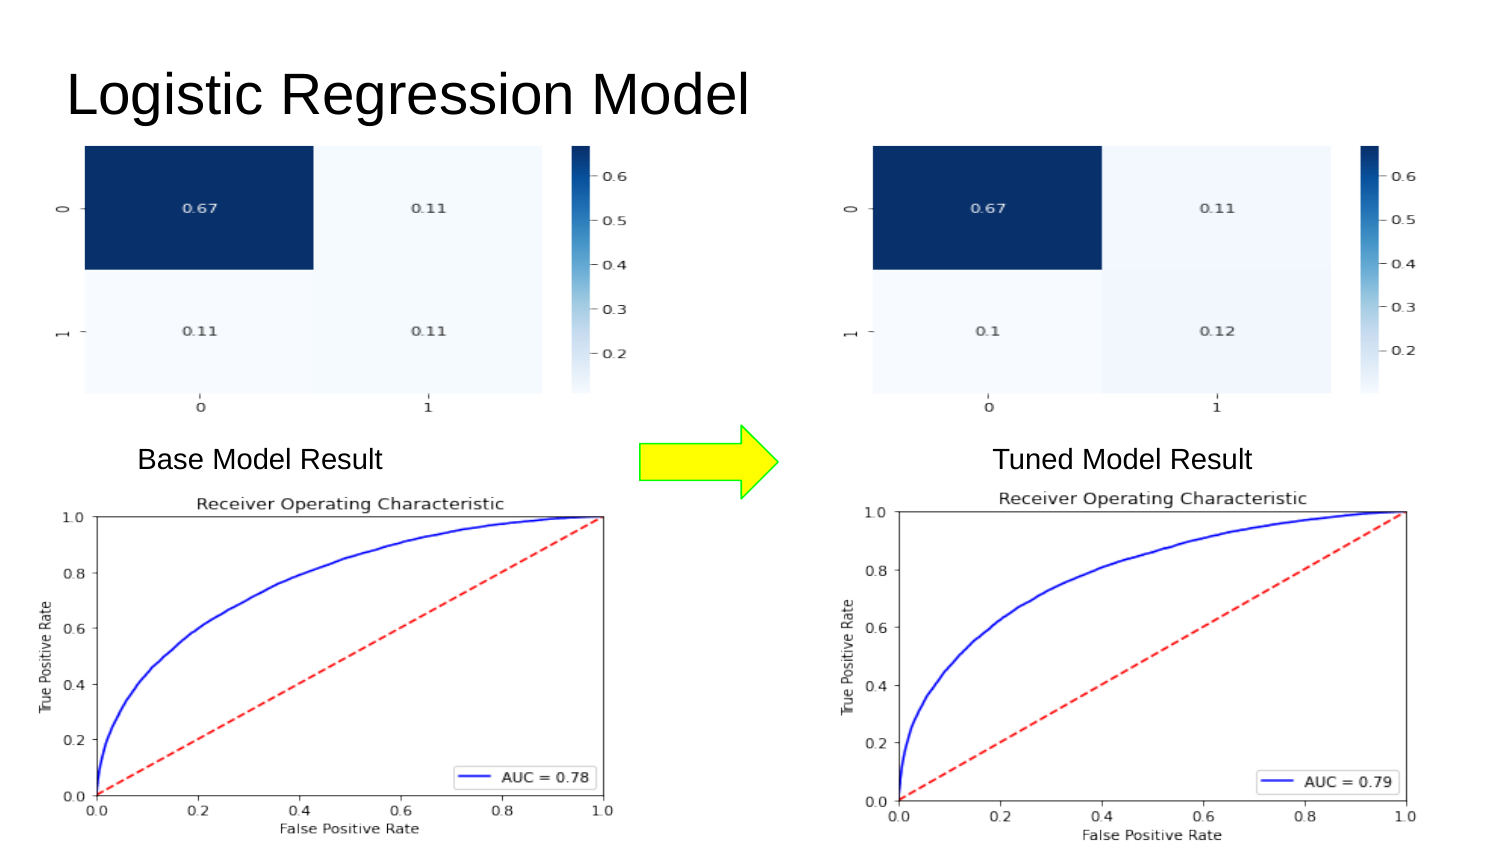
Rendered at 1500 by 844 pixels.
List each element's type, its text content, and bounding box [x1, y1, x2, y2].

text_box Tuned Model Result [977, 429, 1284, 480]
picture [832, 481, 1429, 844]
picture [30, 488, 627, 844]
text_box Base Model Result [122, 429, 429, 486]
text_box [639, 425, 779, 499]
picture [832, 139, 1429, 422]
picture [44, 139, 641, 422]
title Logistic Regression Model [51, 41, 1449, 136]
